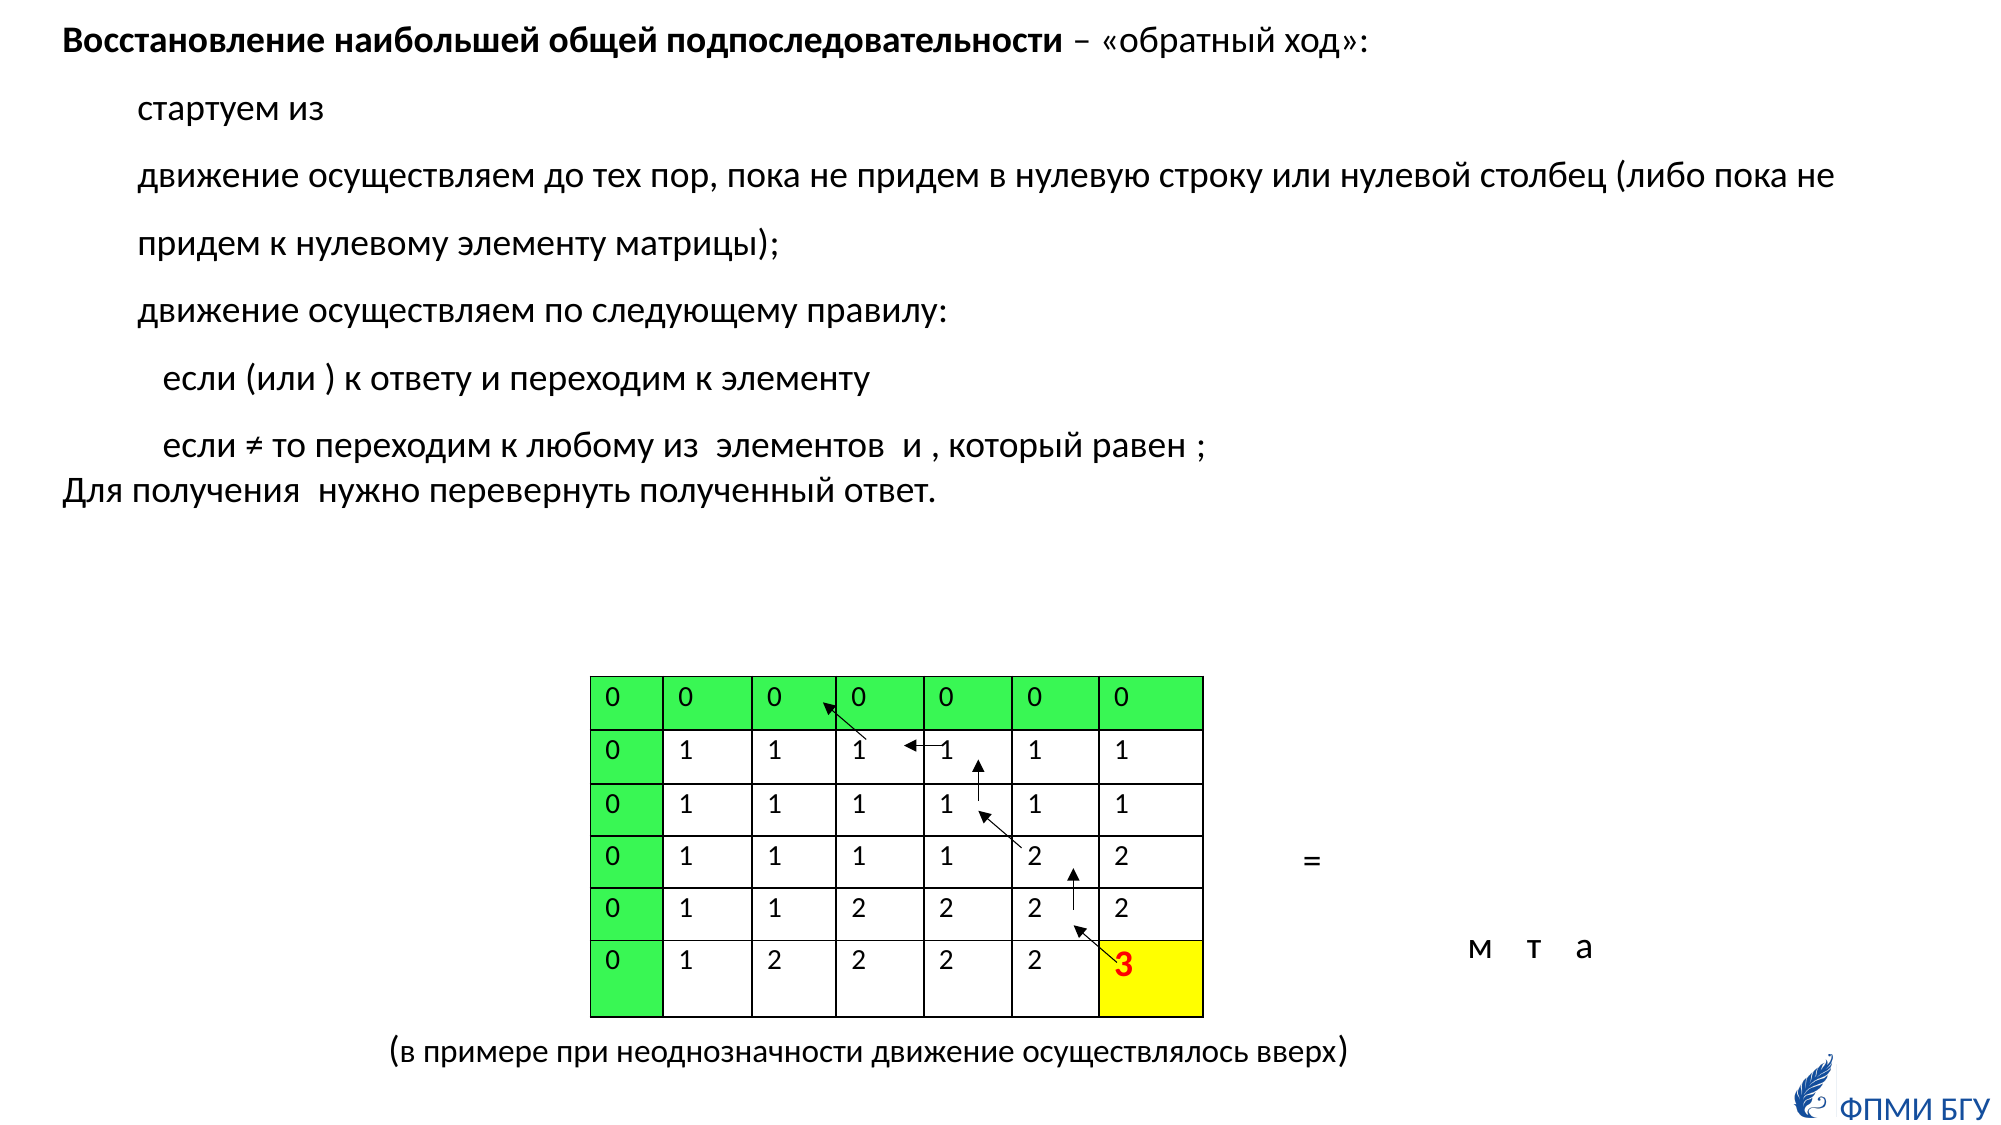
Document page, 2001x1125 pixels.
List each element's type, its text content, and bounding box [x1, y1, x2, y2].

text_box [978, 810, 1022, 848]
text_box а [1560, 913, 1609, 974]
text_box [822, 702, 867, 740]
text_box (в примере при неоднозначности движение осуществлялось вверх) [373, 1017, 1364, 1078]
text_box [1073, 925, 1117, 963]
picture [1793, 1053, 1837, 1118]
text_box ФПМИ БГУ [1830, 1087, 2000, 1125]
text_box м [1452, 913, 1508, 974]
text_box т [1512, 913, 1557, 974]
